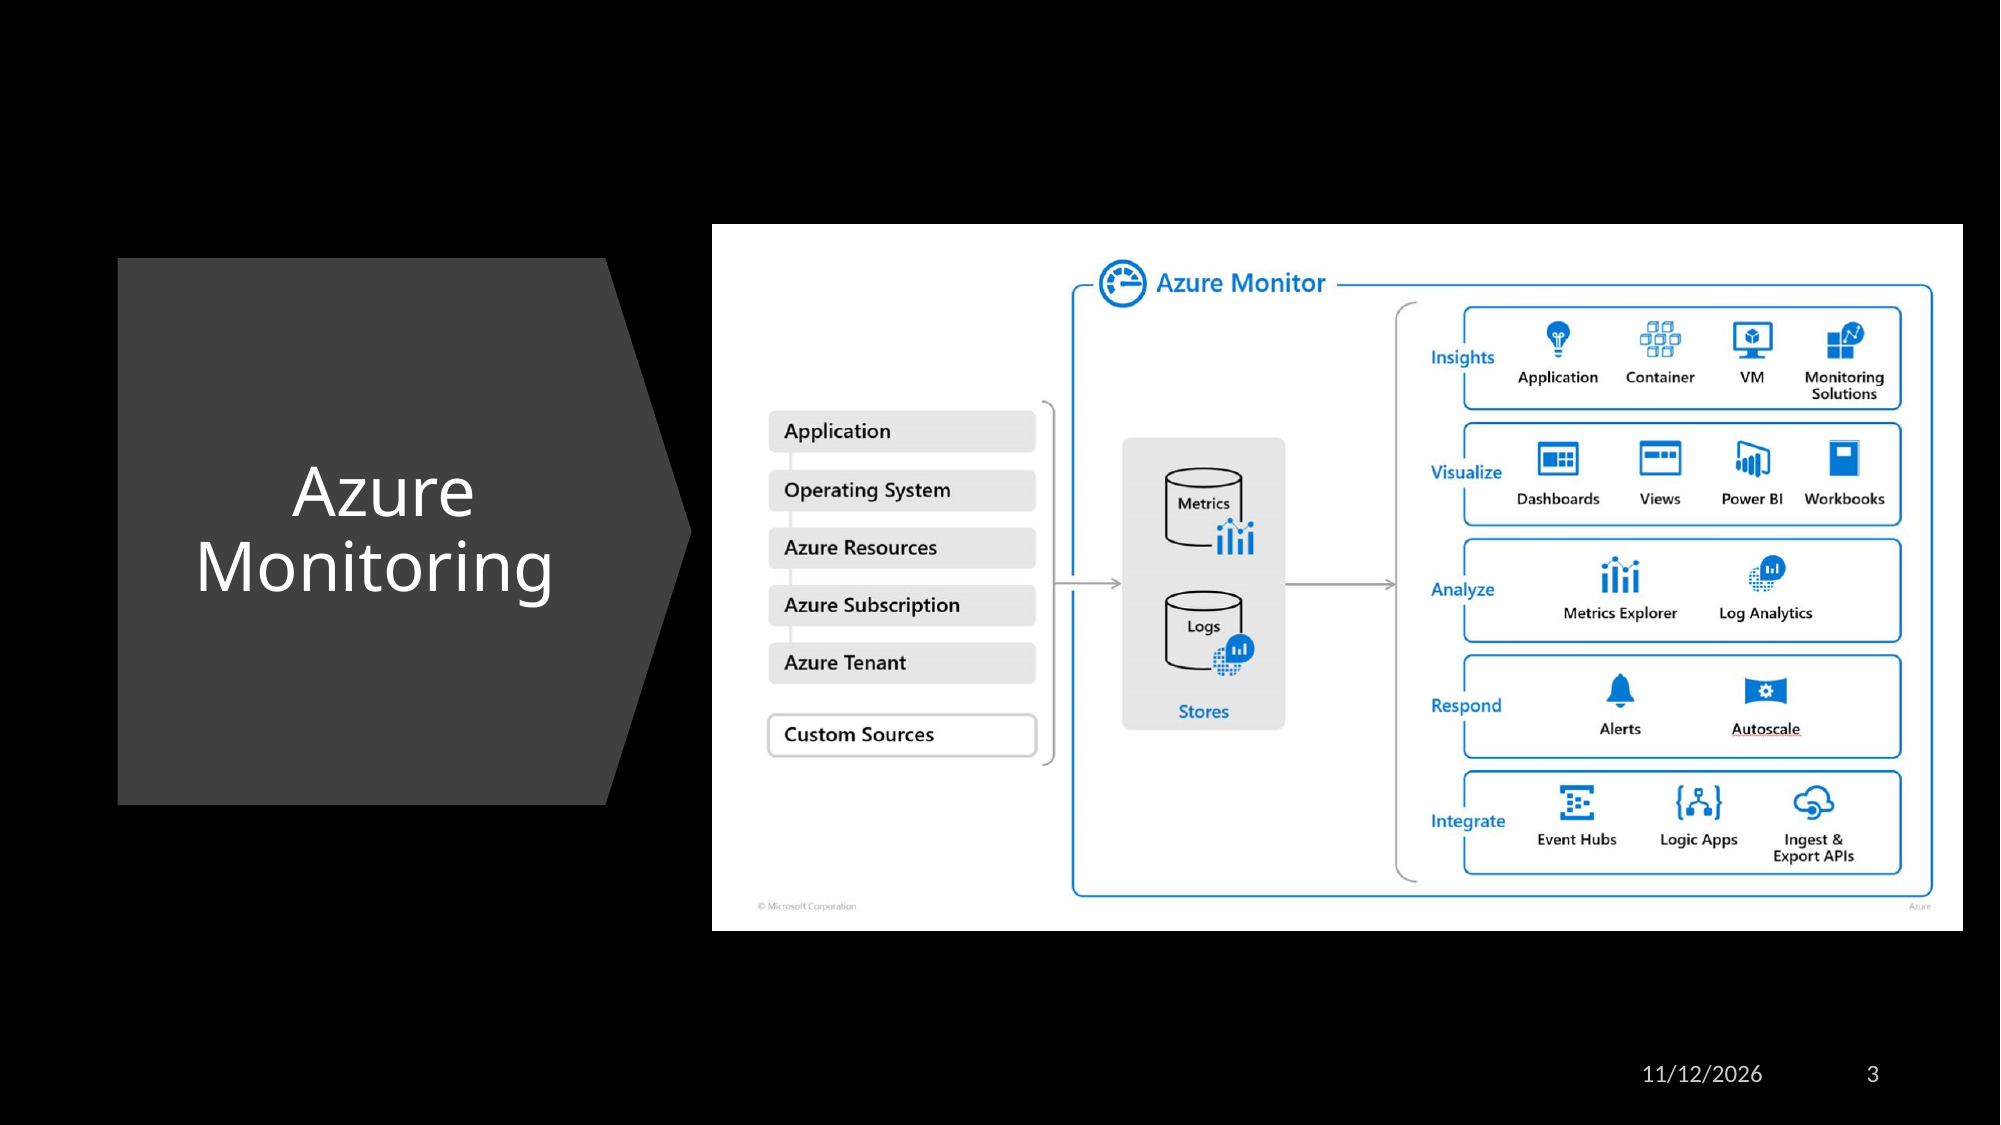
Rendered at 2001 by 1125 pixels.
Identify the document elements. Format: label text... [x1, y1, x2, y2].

picture [712, 224, 1963, 931]
text_box [116, 257, 693, 807]
title Azure Monitoring [168, 322, 601, 741]
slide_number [1450, 1042, 1779, 1103]
slide_number 3 [1810, 1042, 1895, 1103]
